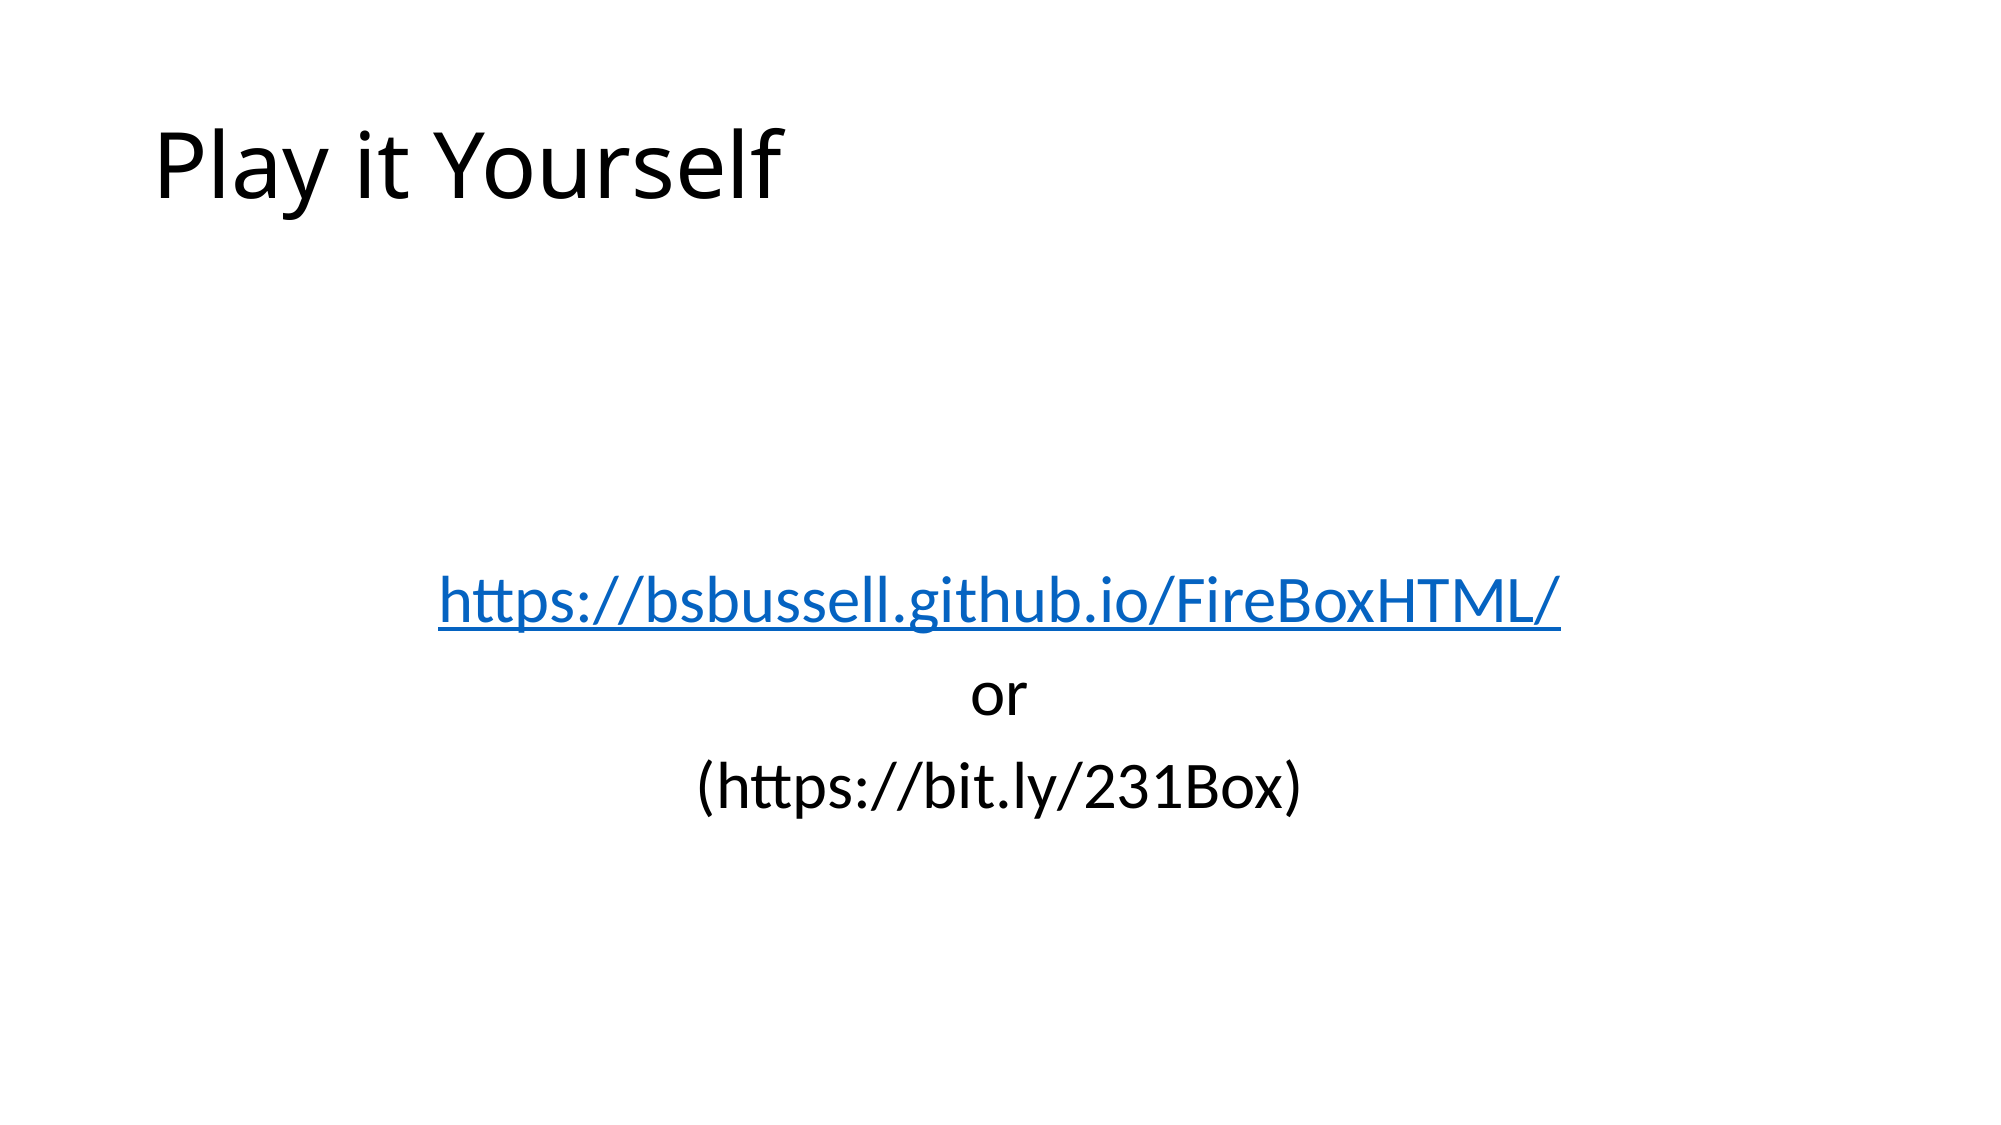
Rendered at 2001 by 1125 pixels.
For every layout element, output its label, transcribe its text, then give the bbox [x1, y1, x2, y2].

list https://bsbussell.github.io/FireBoxHTML/ or (https://bit.ly/231Box) [137, 299, 1863, 1014]
title Play it Yourself [137, 59, 1863, 278]
